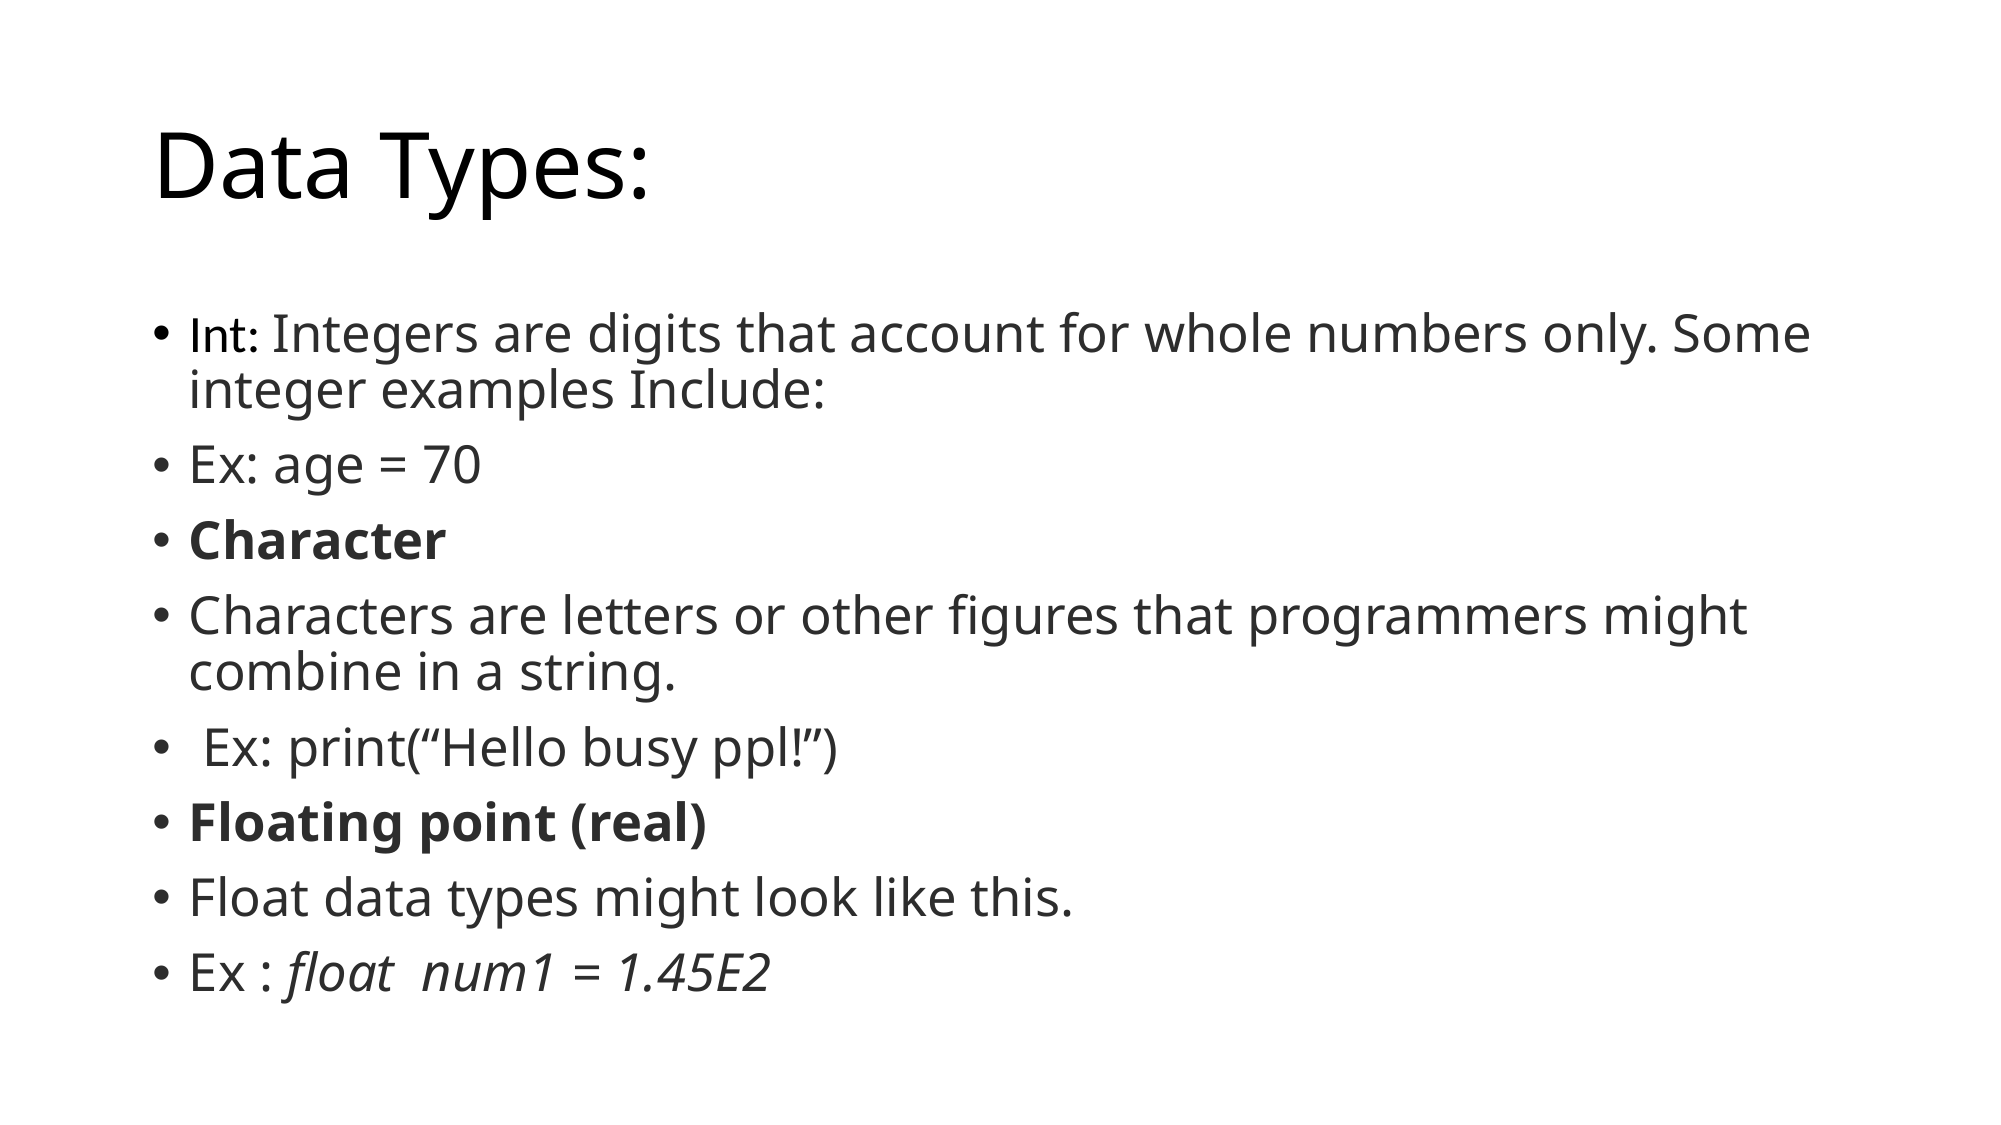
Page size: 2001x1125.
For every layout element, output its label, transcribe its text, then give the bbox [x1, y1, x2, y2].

list Int: Integers are digits that account for whole numbers only. Some integer examples Include: Ex: age = 70 Character Characters are letters or other figures that programmers might combine in a string. Ex: print(“Hello busy ppl!”) Floating point (real) Float data types might look like this. Ex : float num1 = 1.45E2 [137, 299, 1863, 1014]
title Data Types: [137, 59, 1863, 278]
